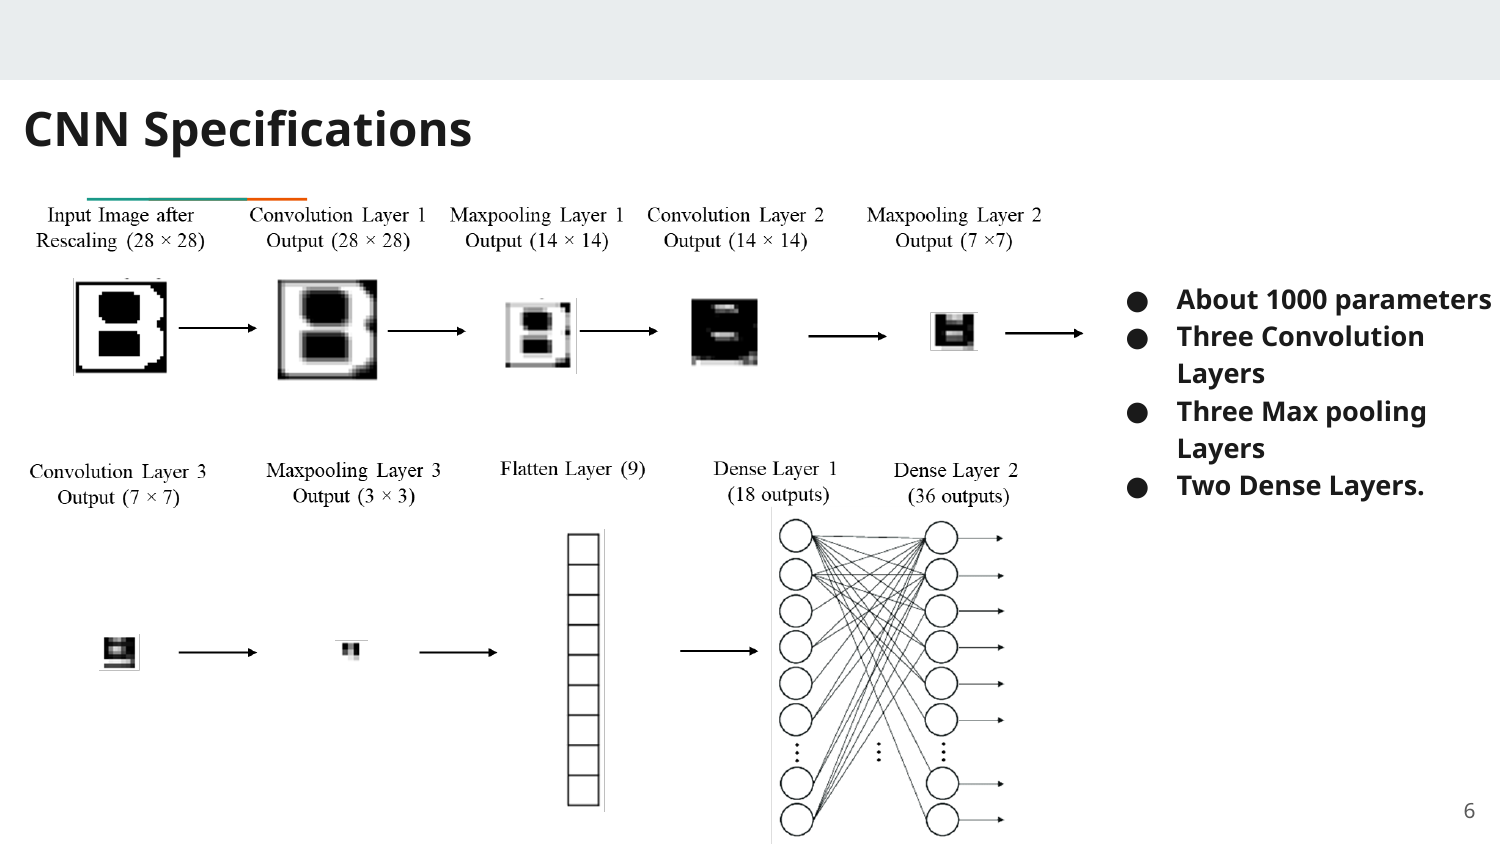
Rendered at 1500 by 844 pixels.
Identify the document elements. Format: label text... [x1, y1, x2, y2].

title CNN Specifications [8, 83, 1270, 172]
list About 1000 parameters Three Convolution Layers Three Max pooling Layers Two Dense Layers. [1098, 262, 1500, 637]
slide_number ‹#› [1400, 779, 1491, 844]
picture [7, 194, 1094, 844]
